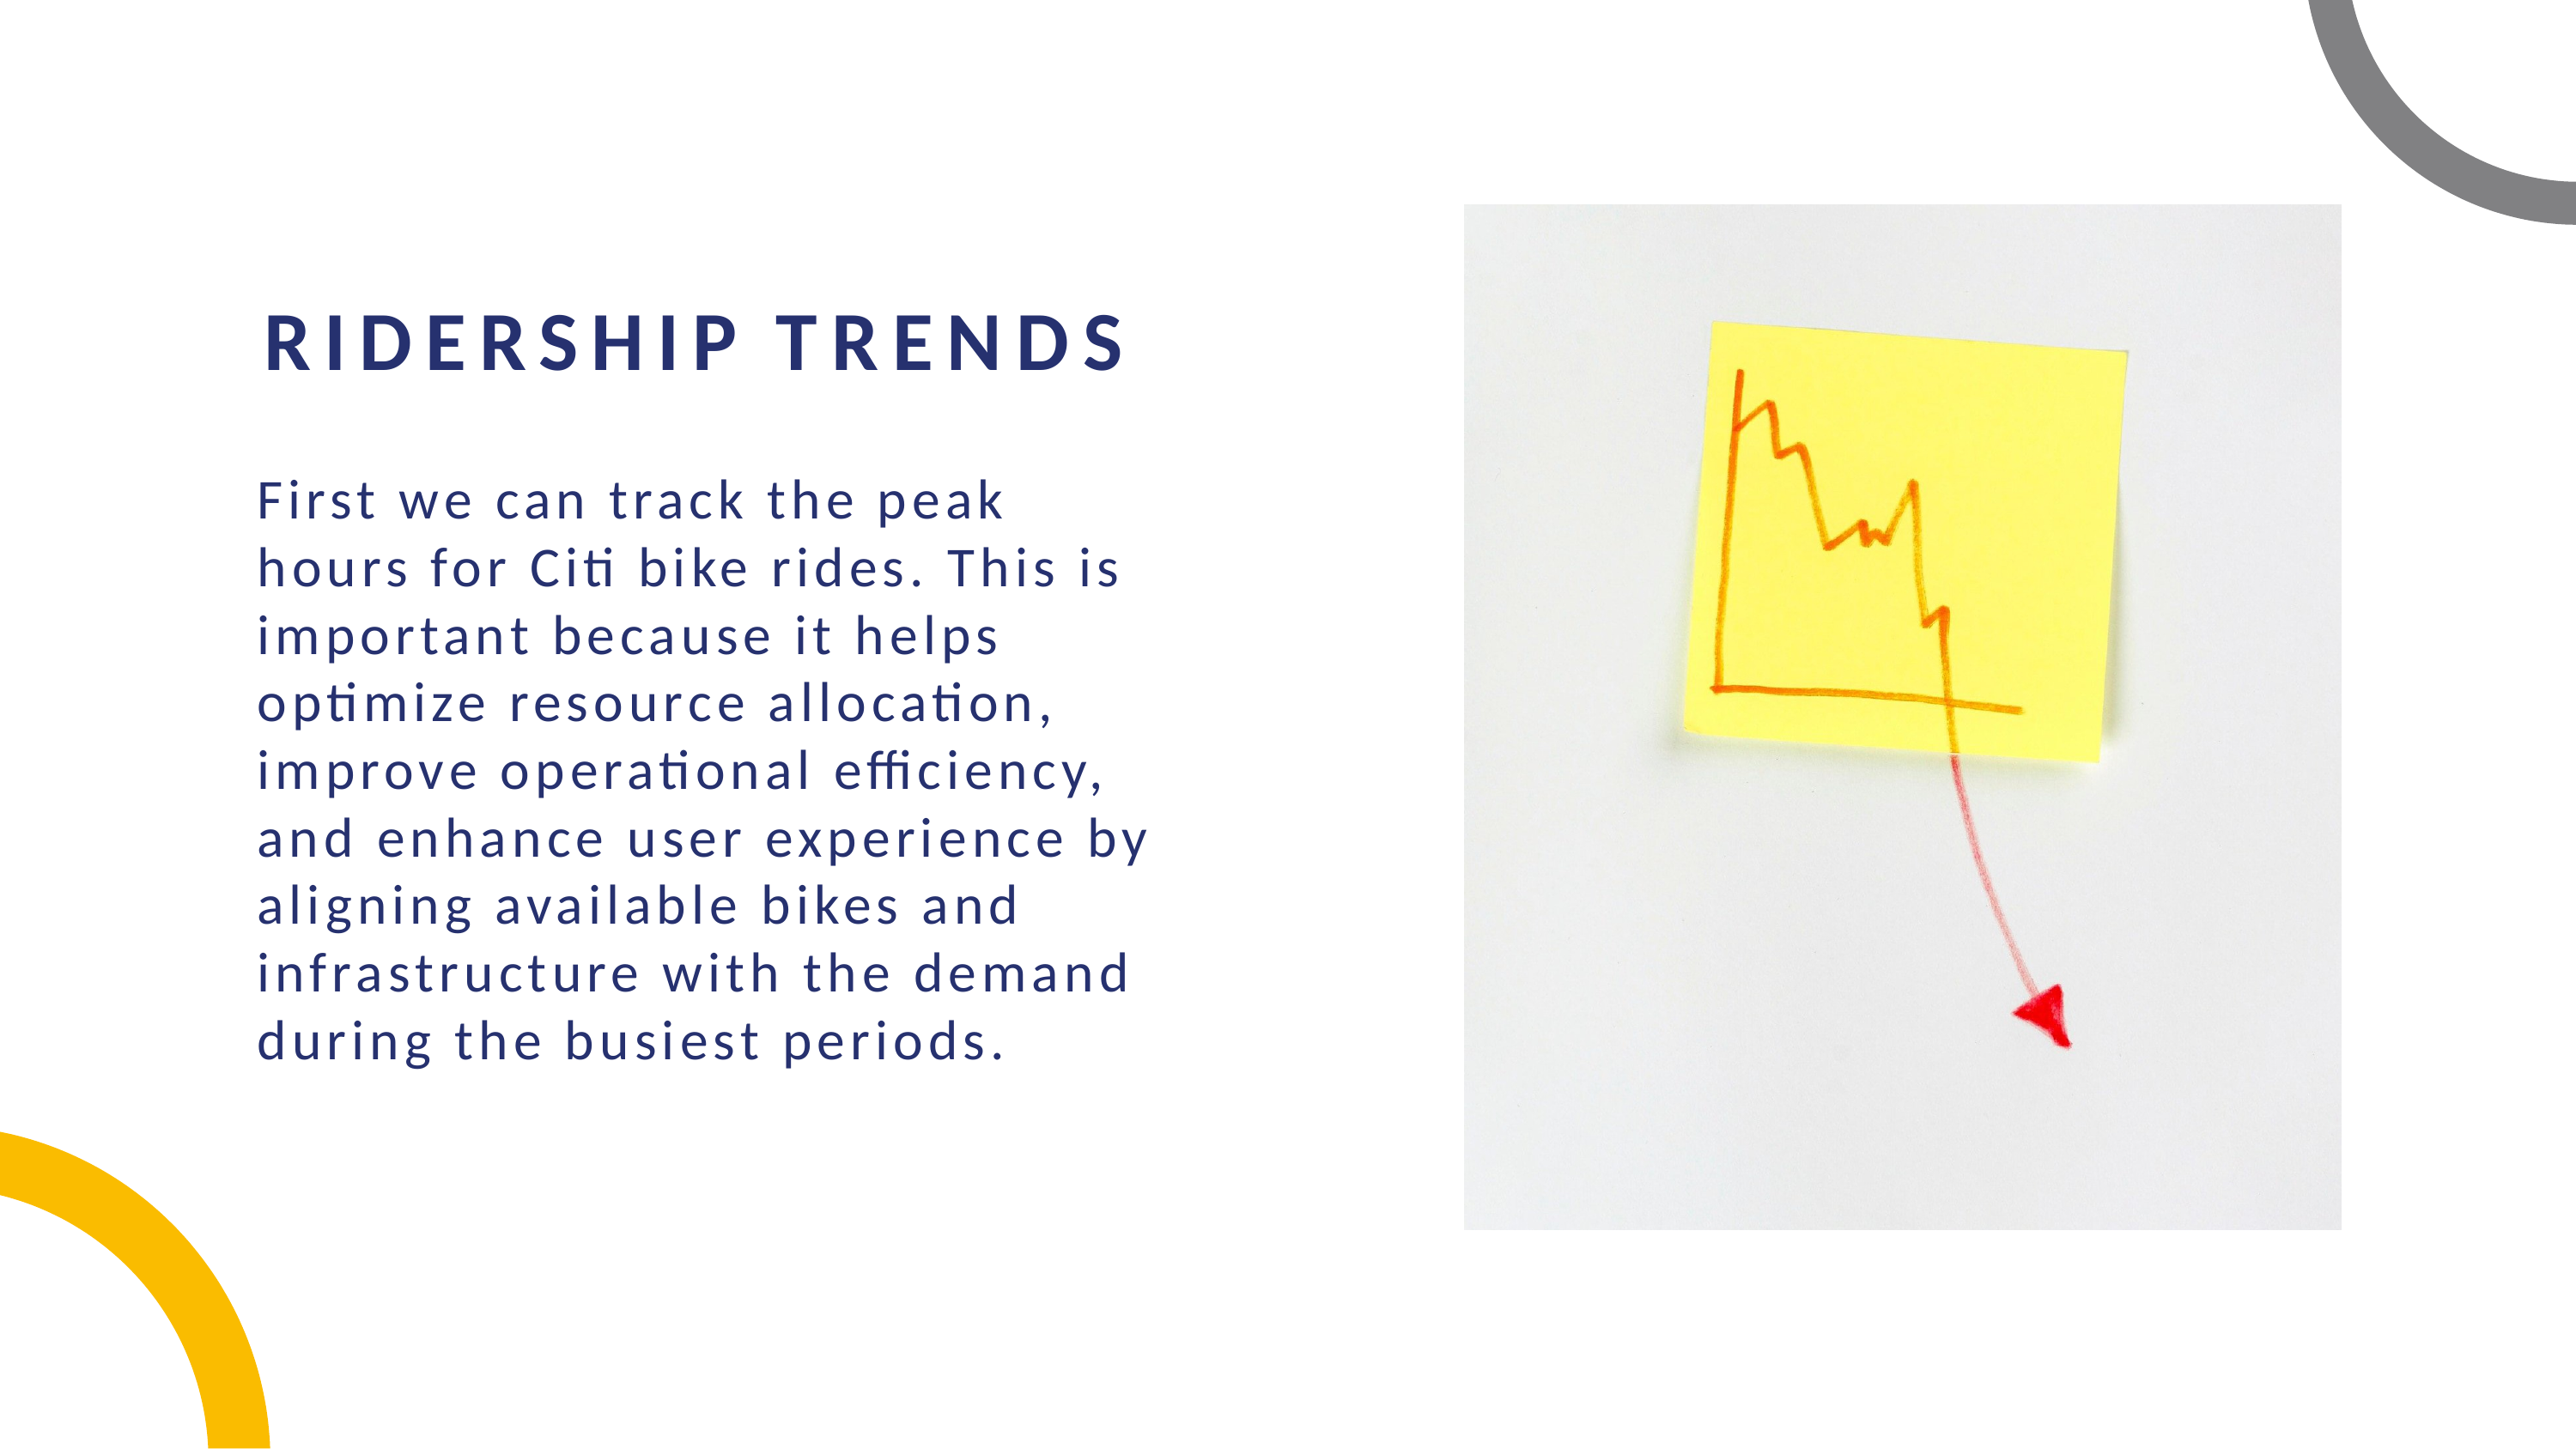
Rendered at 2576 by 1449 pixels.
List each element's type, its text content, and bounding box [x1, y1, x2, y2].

text_box First we can track the peak hours for Citi bike rides. This is important because it helps optimize resource allocation, improve operational efficiency, and enhance user experience by aligning available bikes and infrastructure with the demand during the busiest periods. [257, 460, 1165, 1206]
text_box [0, 1131, 270, 1449]
picture [1464, 203, 2342, 1231]
title RIDERSHIP TRENDS [262, 283, 1143, 460]
text_box [2308, 0, 2576, 225]
